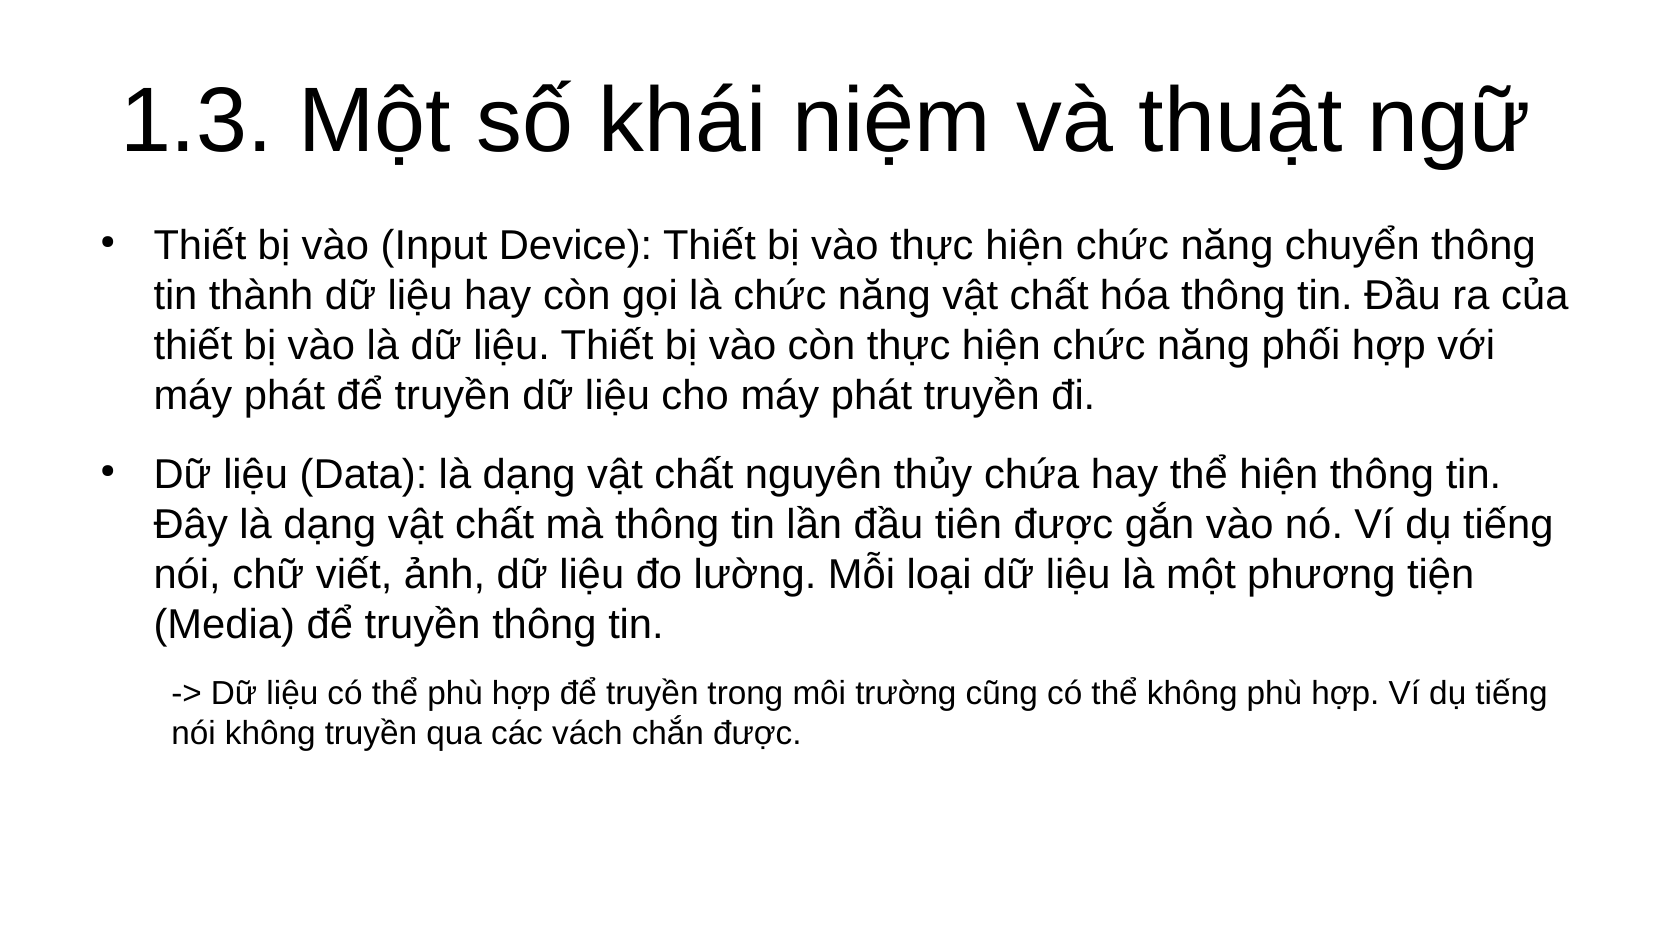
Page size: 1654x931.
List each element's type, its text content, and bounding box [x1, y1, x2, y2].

list Thiết bị vào (Input Device): Thiết bị vào thực hiện chức năng chuyển thông tin thành dữ liệu hay còn gọi là chức năng vật chất hóa thông tin. Đầu ra của thiết bị vào là dữ liệu. Thiết bị vào còn thực hiện chức năng phối hợp với máy phát để truyền dữ liệu cho máy phát truyền đi. Dữ liệu (Data): là dạng vật chất nguyên thủy chứa hay thể hiện thông tin. Đây là dạng vật chất mà thông tin lần đầu tiên được gắn vào nó. Ví dụ tiếng nói, chữ viết, ảnh, dữ liệu đo lường. Mỗi loại dữ liệu là một phương tiện (Media) để truyền thông tin. -> Dữ liệu có thể phù hợp để truyền trong môi trường cũng có thể không phù hợp. Ví dụ tiếng nói không truyền qua các vách chắn được. [82, 217, 1571, 757]
title 1.3. Một số khái niệm và thuật ngữ [82, 37, 1571, 193]
